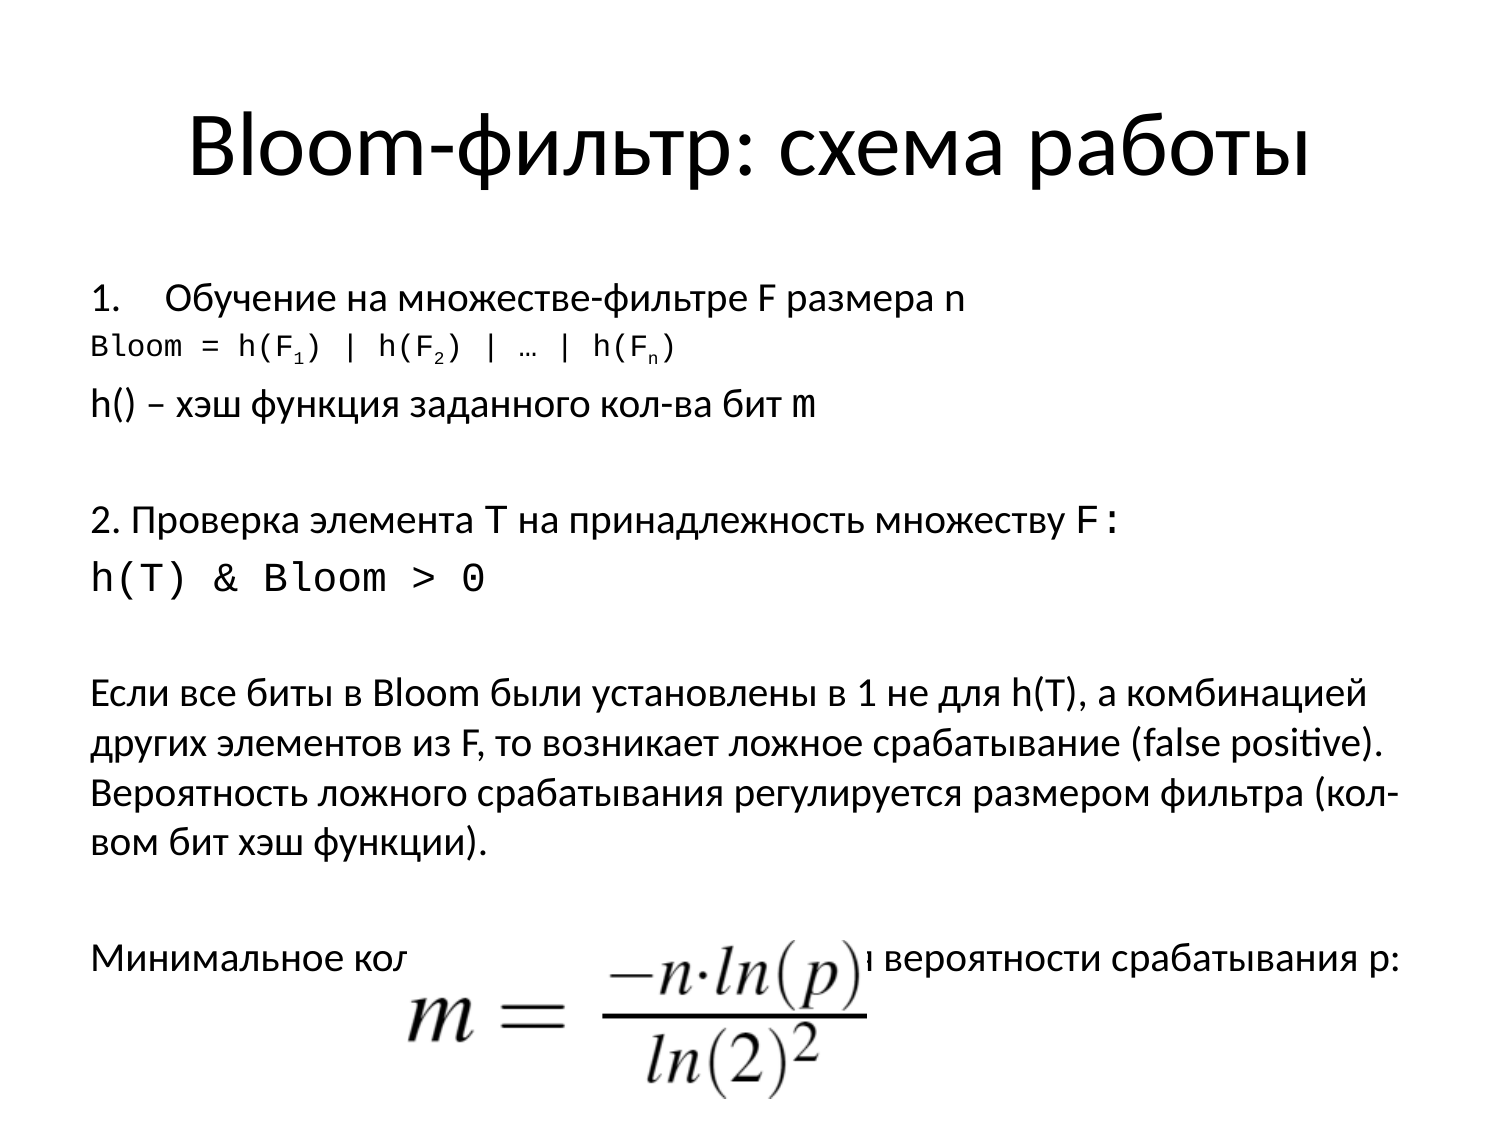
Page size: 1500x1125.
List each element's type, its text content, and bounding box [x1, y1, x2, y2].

title Bloom-фильтр: схема работы [75, 45, 1425, 233]
picture [407, 940, 868, 1099]
list Обучение на множестве-фильтре F размера n Bloom = h(F1) | h(F2) | … | h(Fn) h() – хэш функция заданного кол-ва бит m 2. Проверка элемента T на принадлежность множеству F: h(T) & Bloom > 0 Если все биты в Bloom были установлены в 1 не для h(T), а комбинацией других элементов из F, то возникает ложное срабатывание (false positive). Вероятность ложного срабатывания регулируется размером фильтра (кол-вом бит хэш функции). Минимальное кол-во бит m для достижения вероятности срабатывания p: [75, 262, 1425, 1005]
